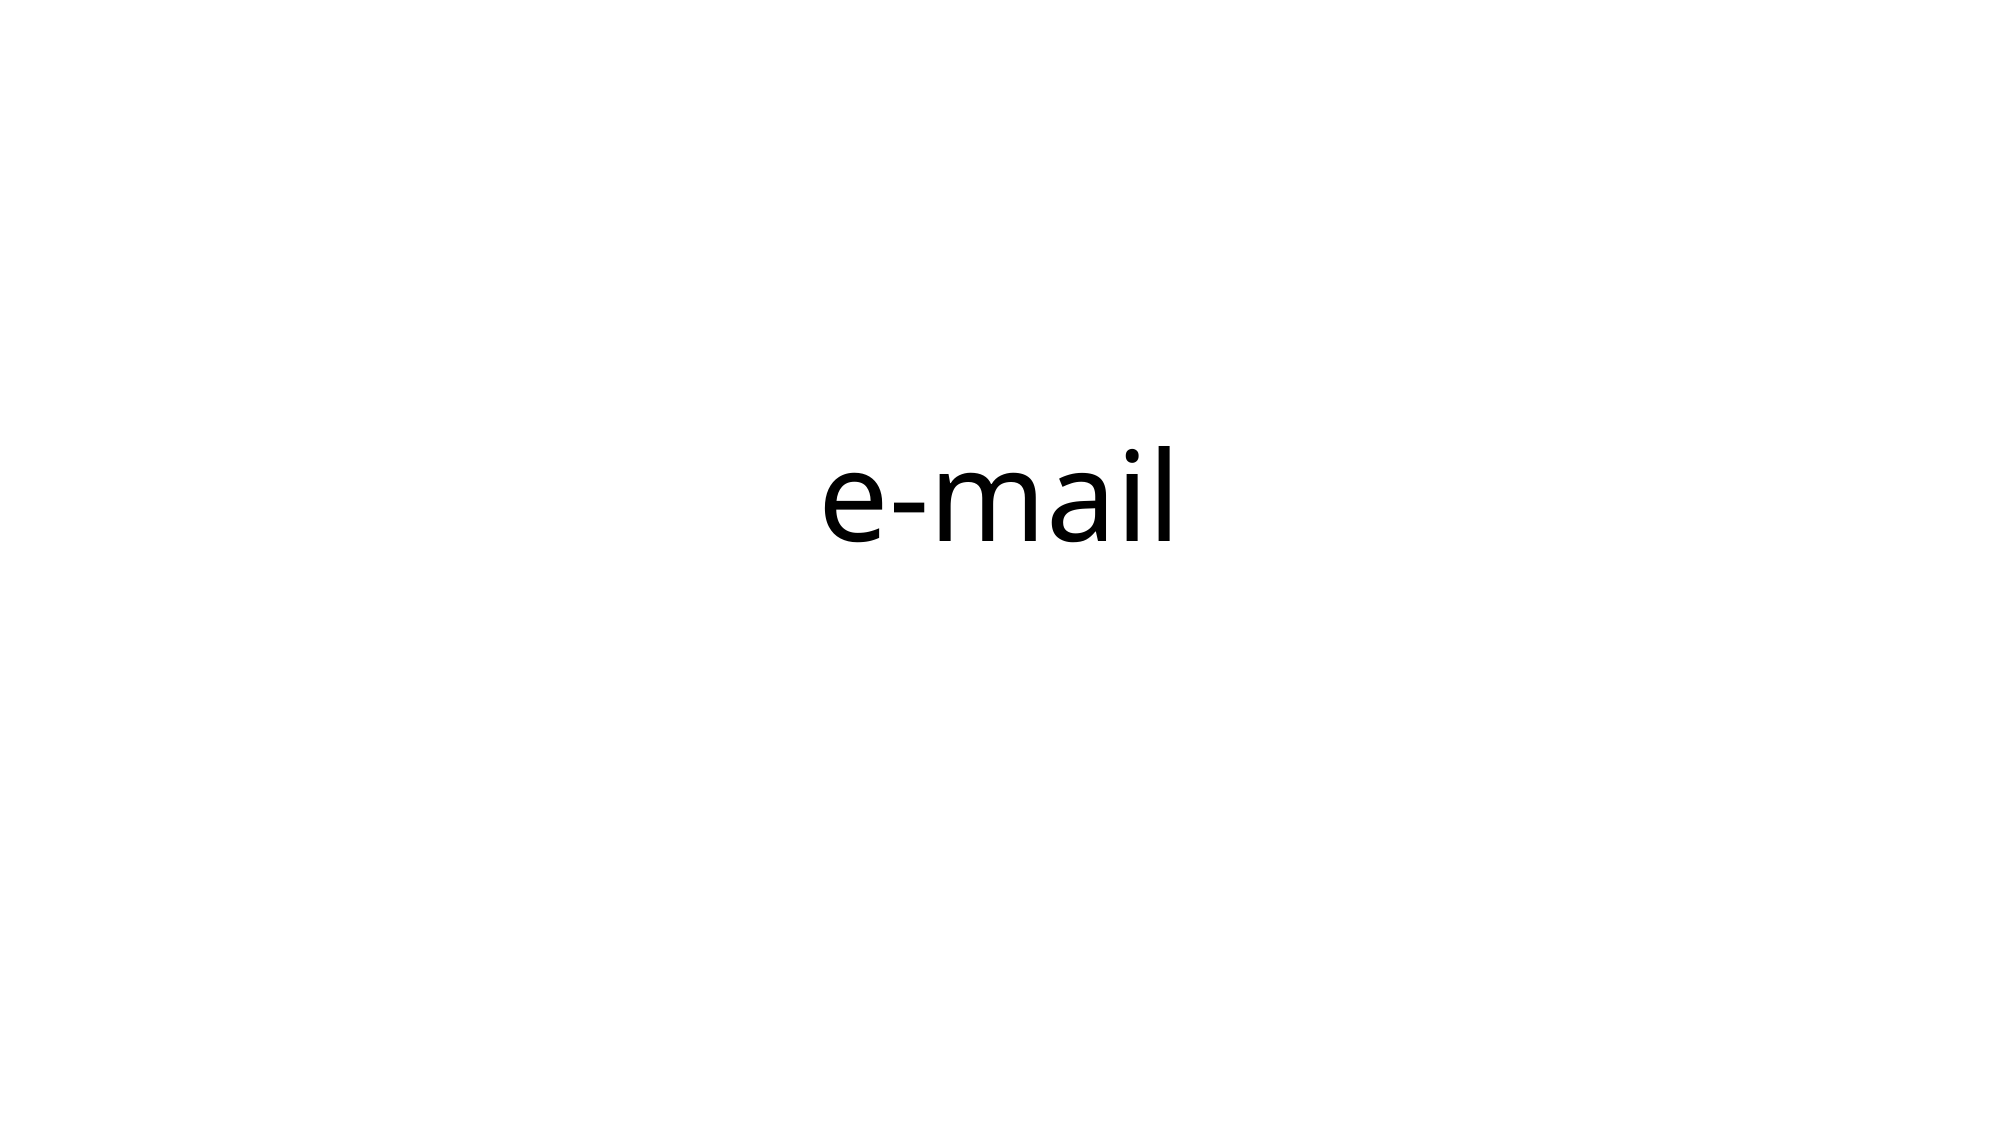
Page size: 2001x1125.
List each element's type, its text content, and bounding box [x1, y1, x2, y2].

title e-mail [0, 184, 2000, 576]
